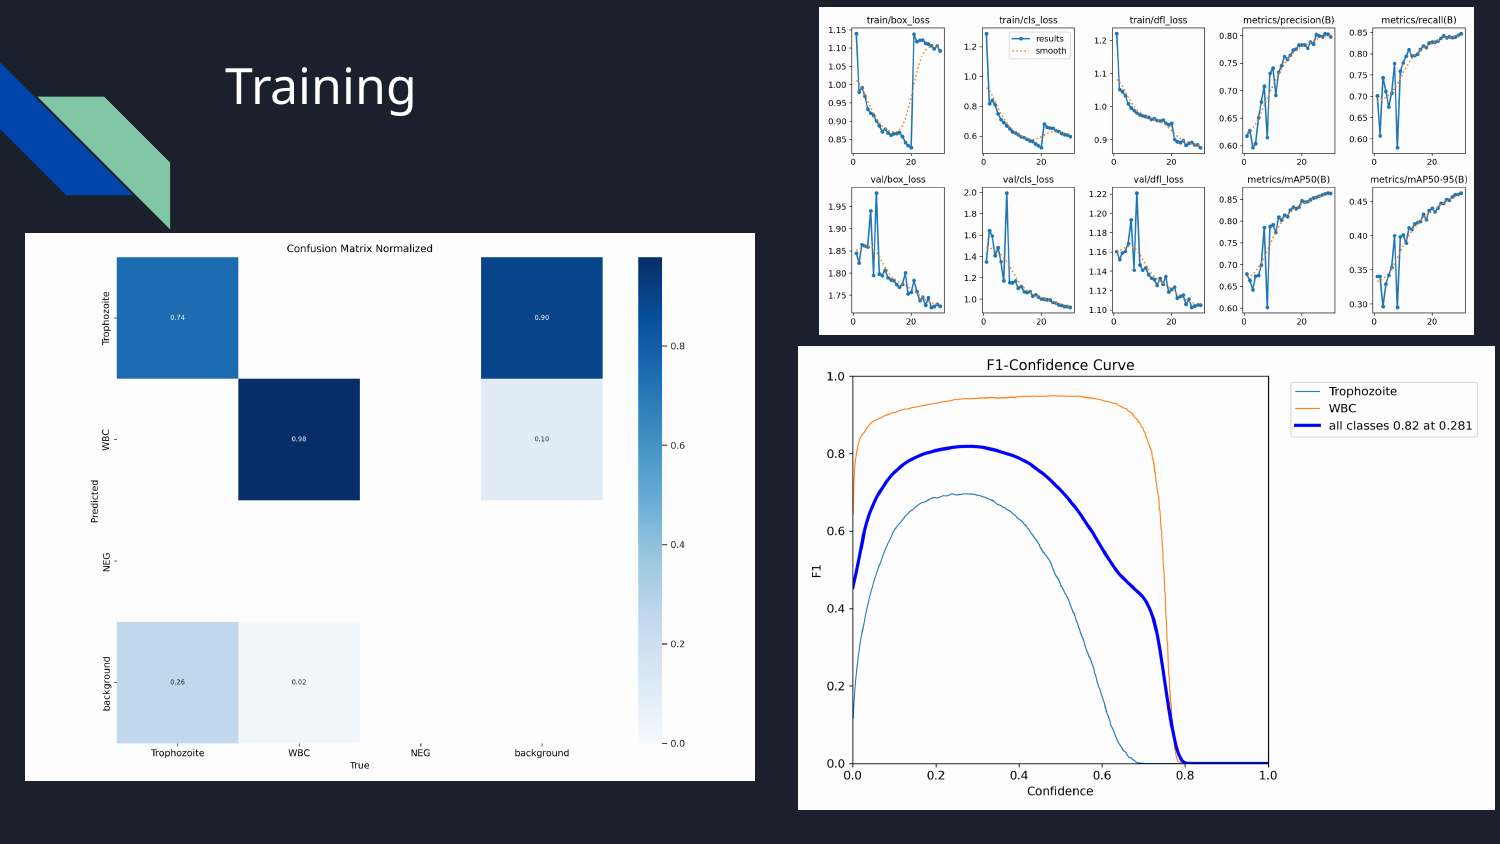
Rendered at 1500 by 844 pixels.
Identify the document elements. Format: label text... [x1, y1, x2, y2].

title Training [210, 39, 813, 190]
picture [798, 346, 1495, 811]
picture [25, 233, 755, 781]
picture [818, 7, 1475, 336]
